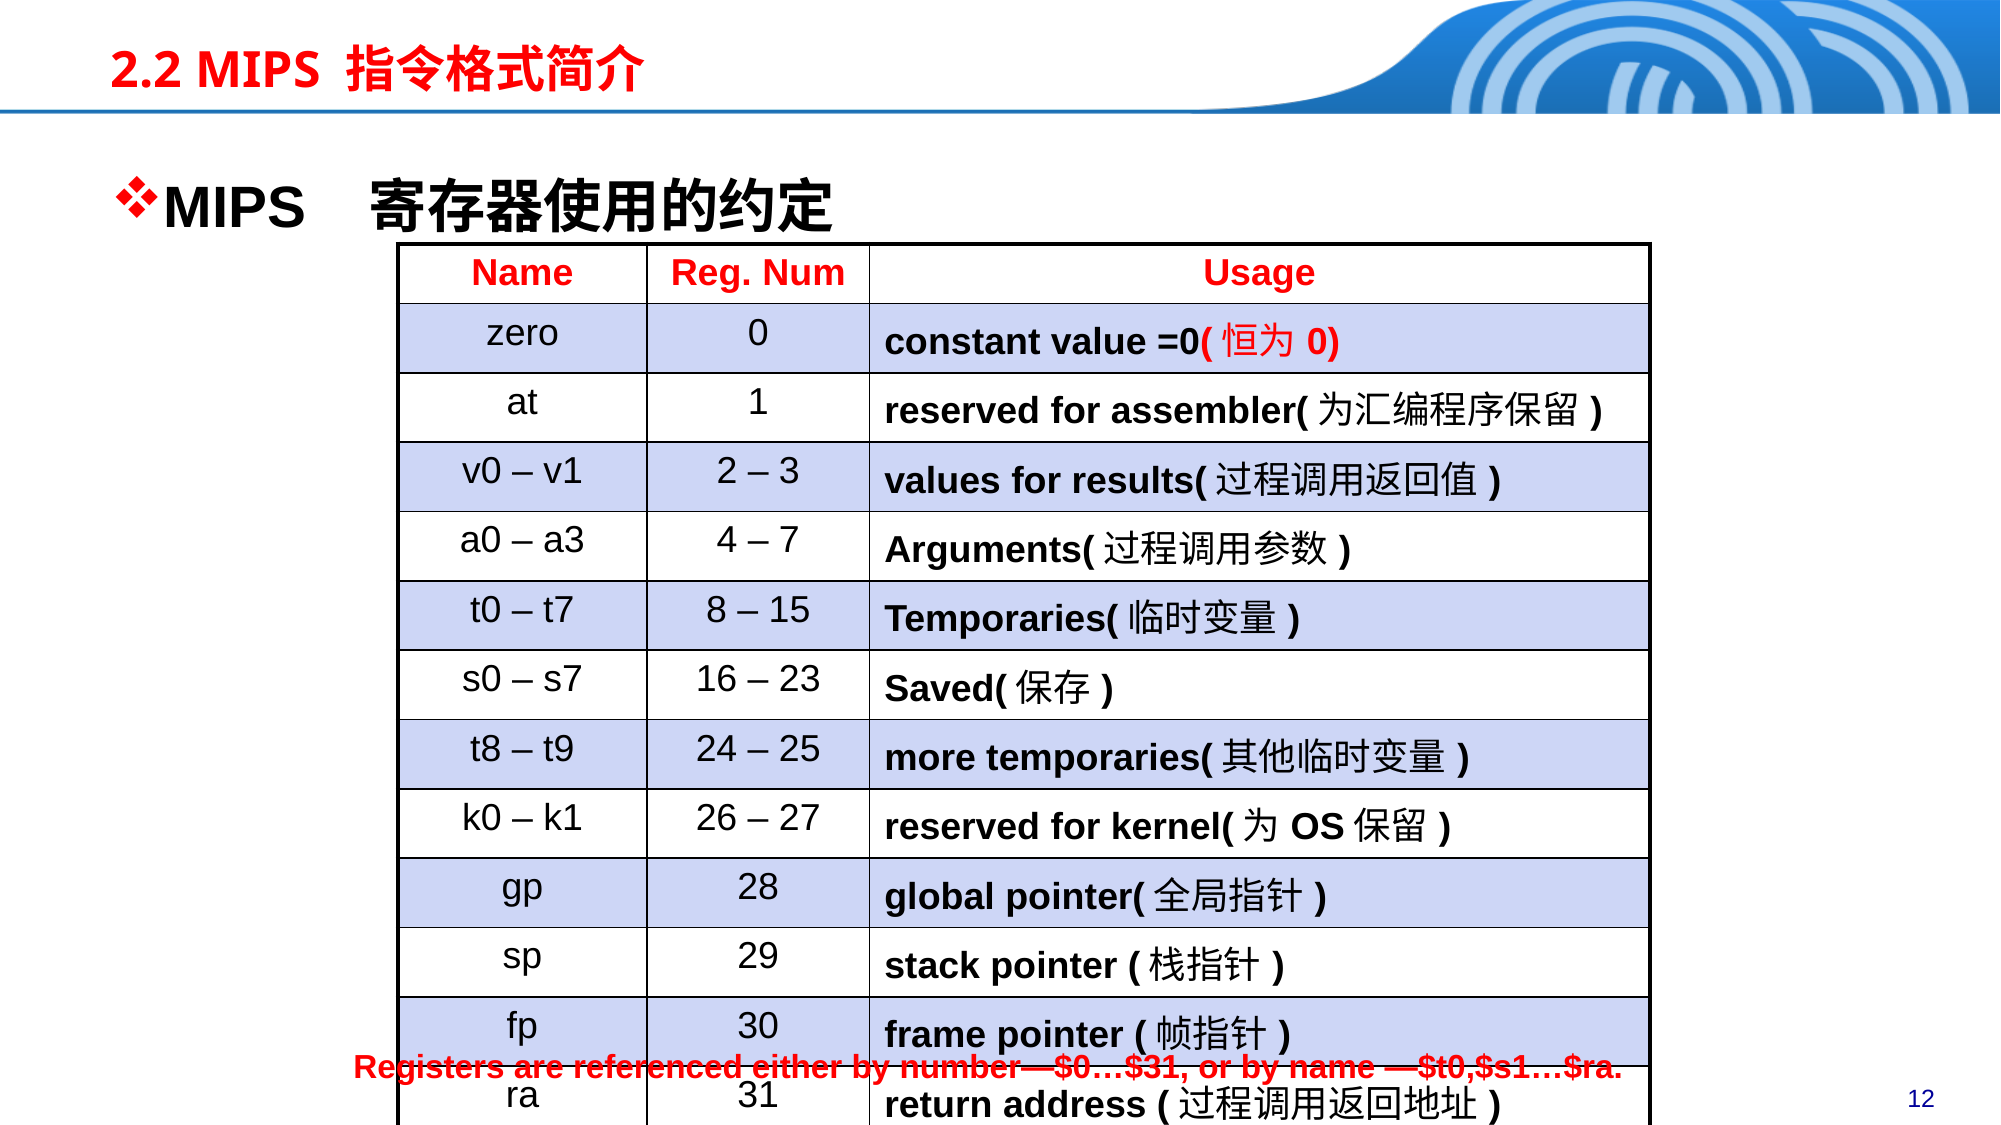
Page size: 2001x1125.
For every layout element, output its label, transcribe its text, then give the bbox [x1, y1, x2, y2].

table_cell 30 [648, 998, 869, 1044]
table_cell 2 – 3 [648, 443, 869, 511]
table_cell t8 – t9 [400, 720, 646, 788]
table_cell 29 [648, 928, 869, 996]
table_cell zero [400, 304, 646, 372]
table_cell 28 [648, 859, 869, 927]
table_cell sp [400, 928, 646, 996]
text_box Registers are referenced either by number—$0…$31, or by name —$t0,$s1…$ra. [338, 1044, 1674, 1094]
table_cell ra [400, 1094, 646, 1125]
table_cell 8 – 15 [648, 582, 869, 649]
picture [0, 0, 2000, 114]
table_cell global pointer(全局指针) [870, 859, 1648, 927]
table_cell values for results(过程调用返回值) [870, 443, 1648, 511]
table_cell more temporaries(其他临时变量) [870, 720, 1648, 788]
table_cell frame pointer (帧指针) [870, 998, 1648, 1044]
table_cell stack pointer (栈指针) [870, 928, 1648, 996]
list MIPS 寄存器使用的约定 [99, 147, 1306, 290]
table_cell s0 – s7 [400, 651, 646, 719]
table_cell gp [400, 859, 646, 927]
table_cell reserved for assembler(为汇编程序保留) [870, 374, 1648, 441]
table_cell v0 – v1 [400, 443, 646, 511]
table_header Usage [870, 246, 1648, 303]
table_cell reserved for kernel(为OS保留) [870, 790, 1648, 857]
table_header Reg. Num [648, 246, 869, 303]
table_cell 24 – 25 [648, 720, 869, 788]
table_cell 1 [648, 374, 869, 441]
title 2.2 MIPS 指令格式简介 [99, 40, 1264, 103]
table_cell at [400, 374, 646, 441]
table_header Name [400, 246, 646, 303]
table_cell t0 – t7 [400, 582, 646, 649]
table_cell k0 – k1 [400, 790, 646, 857]
table_cell a0 – a3 [400, 512, 646, 580]
table_cell fp [400, 998, 646, 1044]
table_cell constant value =0(恒为0) [870, 304, 1648, 372]
table_cell Arguments(过程调用参数) [870, 512, 1648, 580]
table_cell 26 – 27 [648, 790, 869, 857]
table_cell return address (过程调用返回地址) [870, 1094, 1648, 1125]
table_cell 16 – 23 [648, 651, 869, 719]
table_cell Saved(保存) [870, 651, 1648, 719]
table_cell Temporaries(临时变量) [870, 582, 1648, 649]
table_cell 4 – 7 [648, 512, 869, 580]
table_cell 31 [648, 1094, 869, 1125]
table_cell 0 [648, 304, 869, 372]
